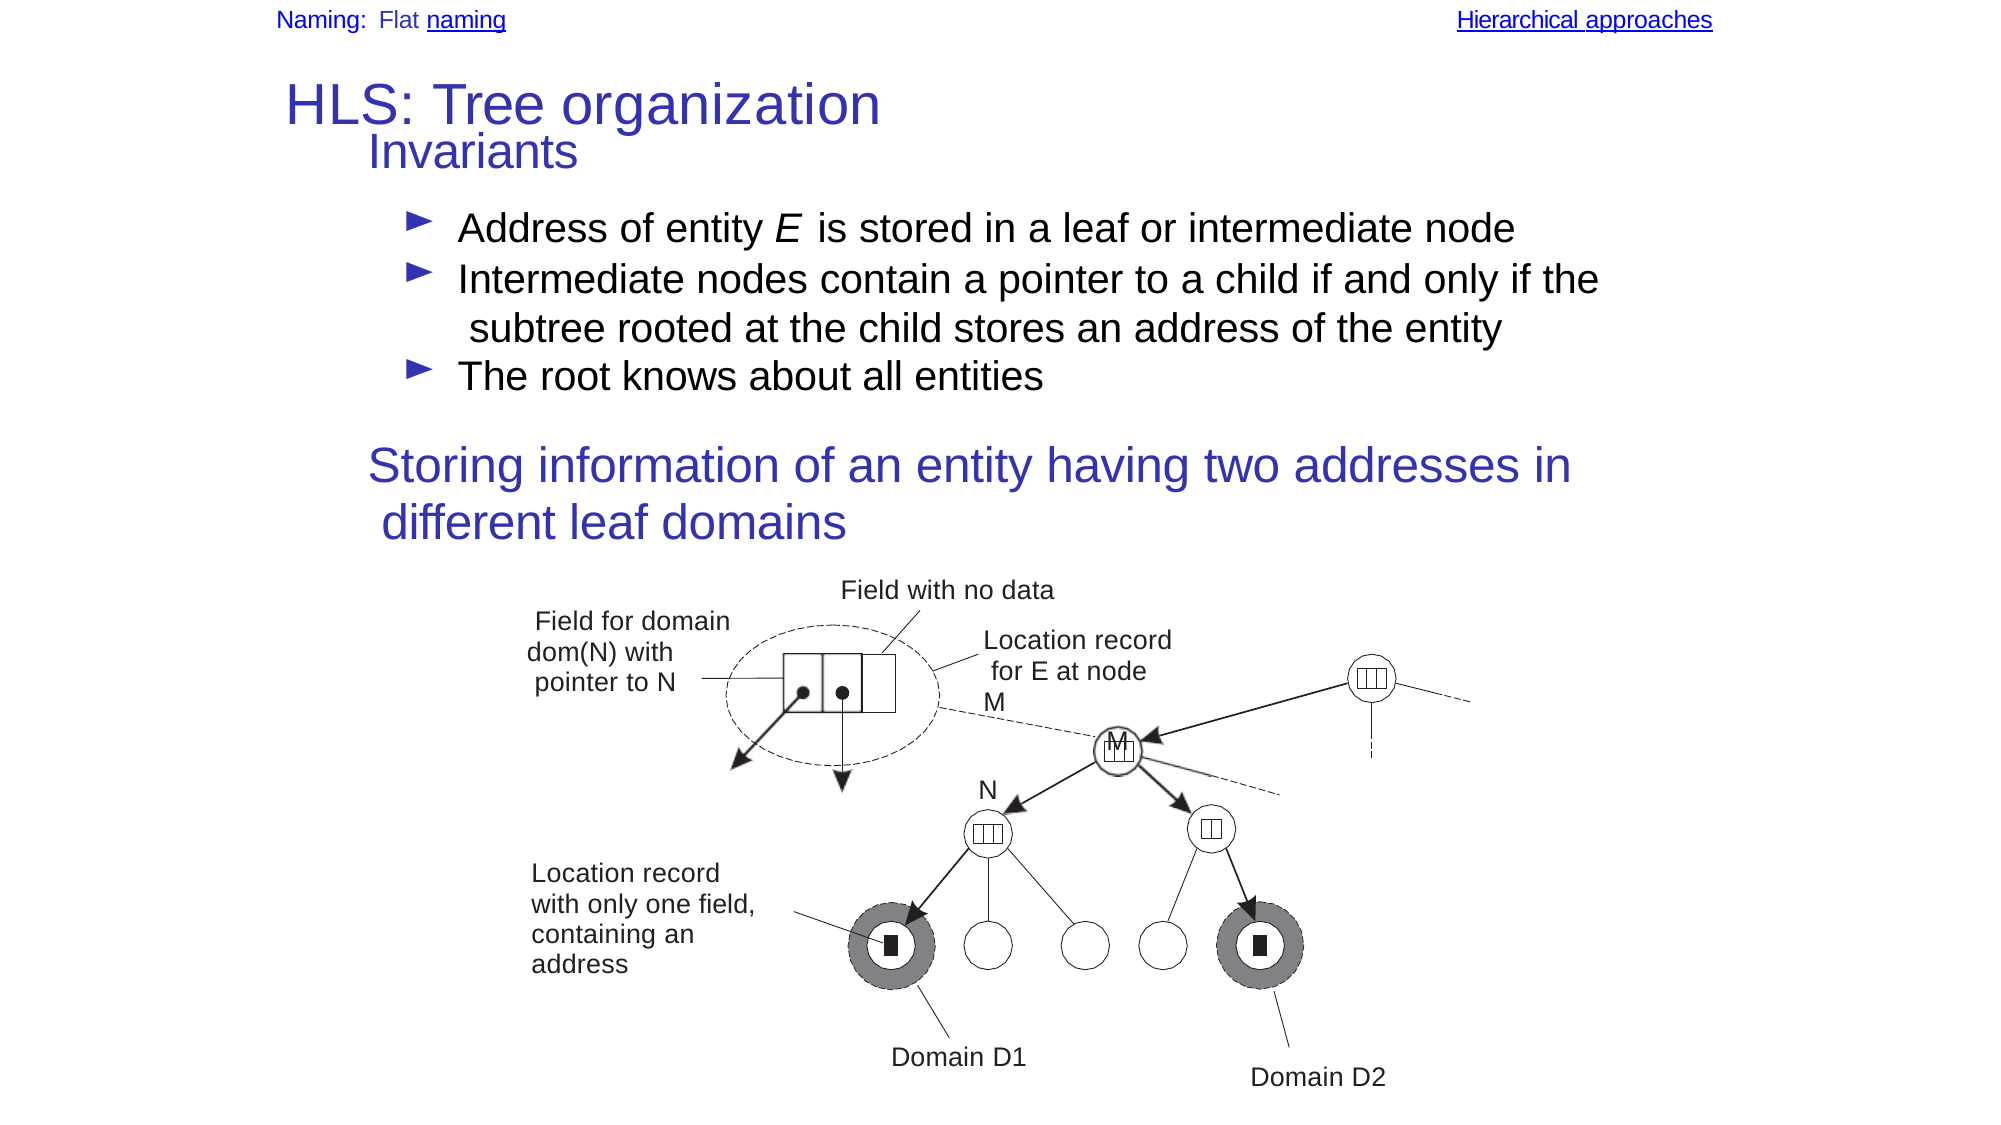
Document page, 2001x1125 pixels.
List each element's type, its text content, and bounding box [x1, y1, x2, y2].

text_box Domain D2 [1246, 1057, 1392, 1092]
text_box Domain D1 [886, 1058, 1033, 1073]
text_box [883, 682, 1474, 1040]
text_box Location record for E at node M M [979, 617, 1177, 651]
text_box Naming: Flat naming [272, 0, 515, 34]
text_box Invariants Address of entity E is stored in a leaf or intermediate node Intermediate nodes contain a pointer to a child if and only if the subtree rooted at the child stores an address of the entity The root knows about all entities Storing information of an entity having two addresses in different leaf domains Field with no data Field for domain [355, 87, 1615, 636]
text_box Hierarchical approaches [1452, 0, 1727, 34]
text_box [750, 624, 894, 651]
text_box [846, 804, 1398, 1049]
text_box Location record with only one field, containing an address [527, 850, 804, 980]
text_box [730, 652, 898, 795]
text_box dom(N) with pointer to N [522, 628, 679, 698]
text_box [886, 638, 916, 651]
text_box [898, 652, 1398, 680]
text_box HLS: Tree organization [281, 61, 892, 137]
